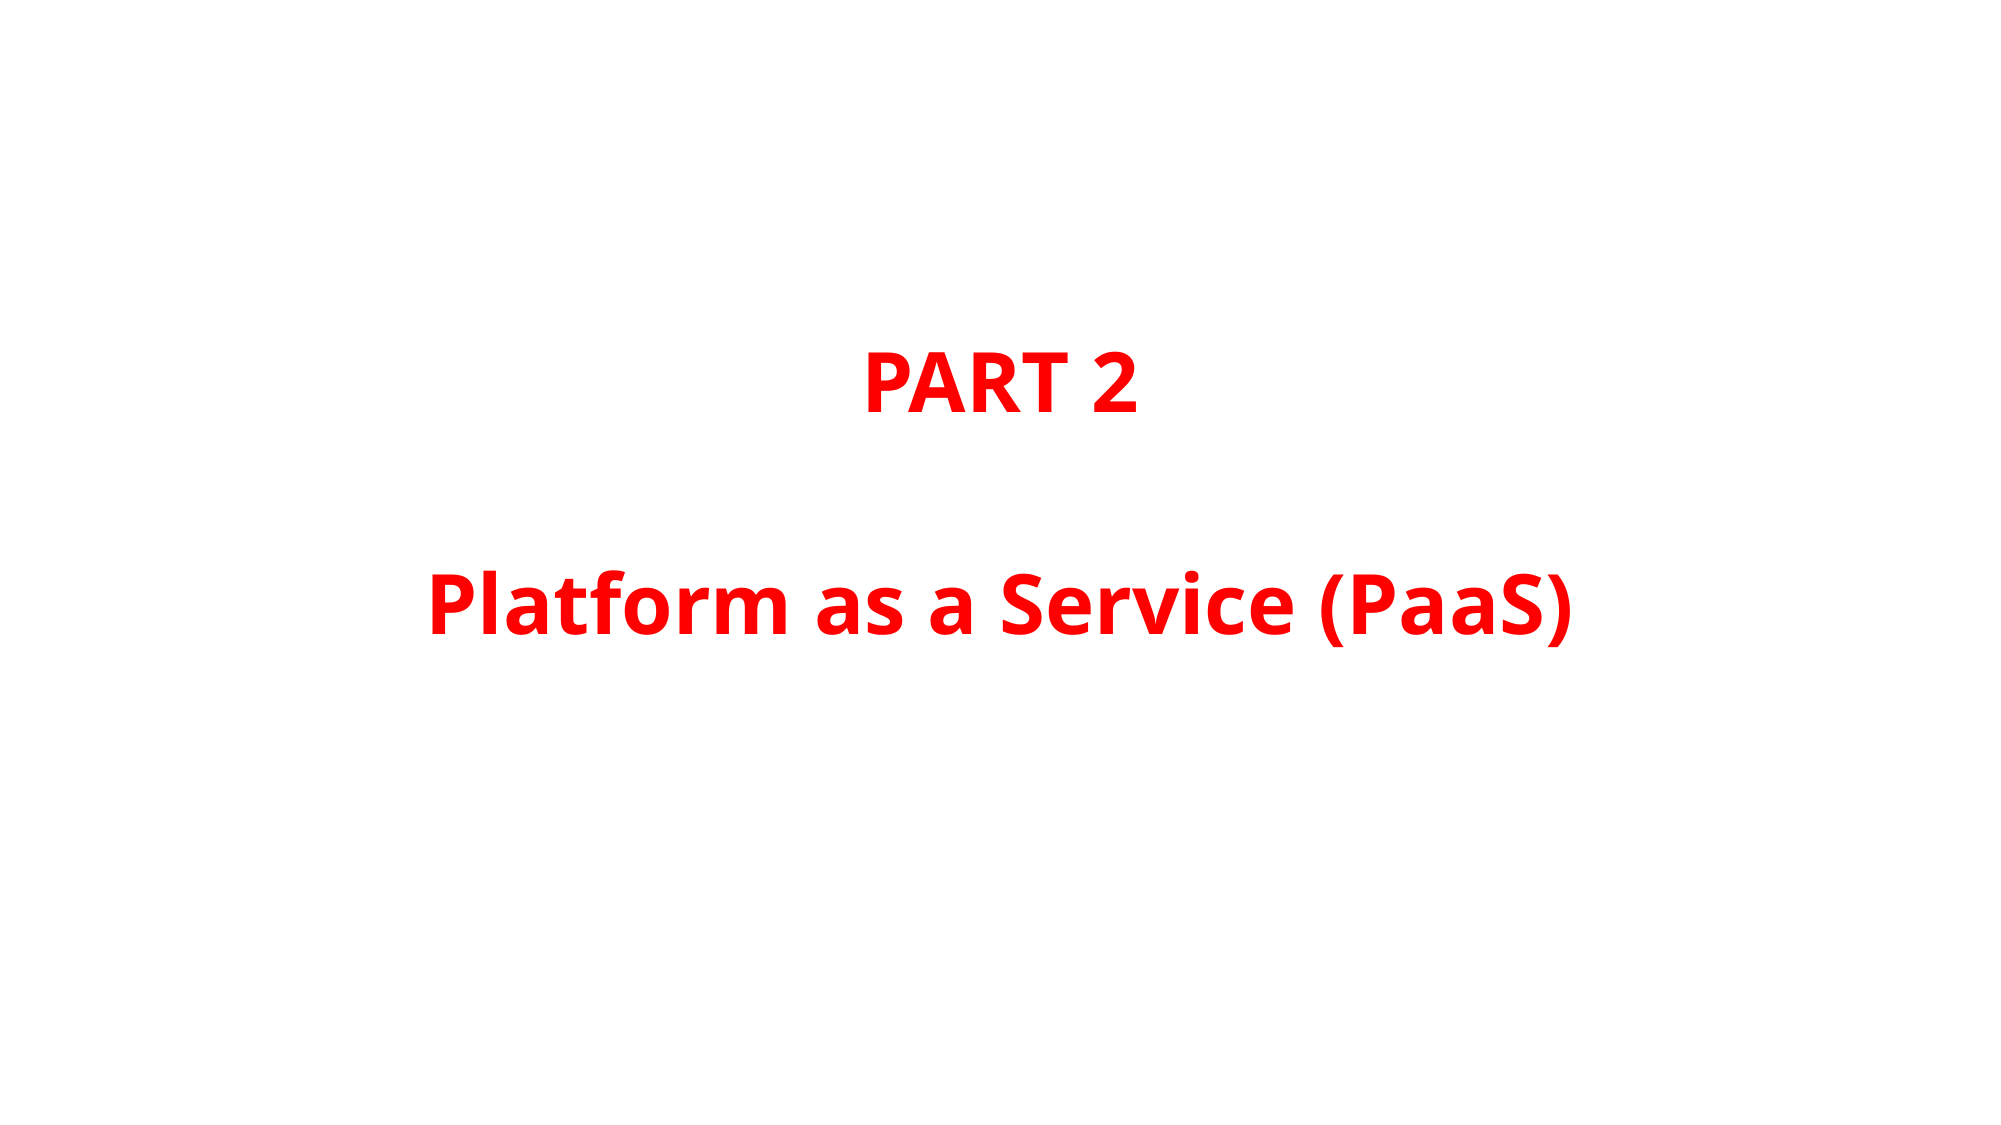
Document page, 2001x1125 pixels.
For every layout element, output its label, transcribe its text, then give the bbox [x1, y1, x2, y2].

list PART 2 Platform as a Service (PaaS) [137, 212, 1863, 927]
